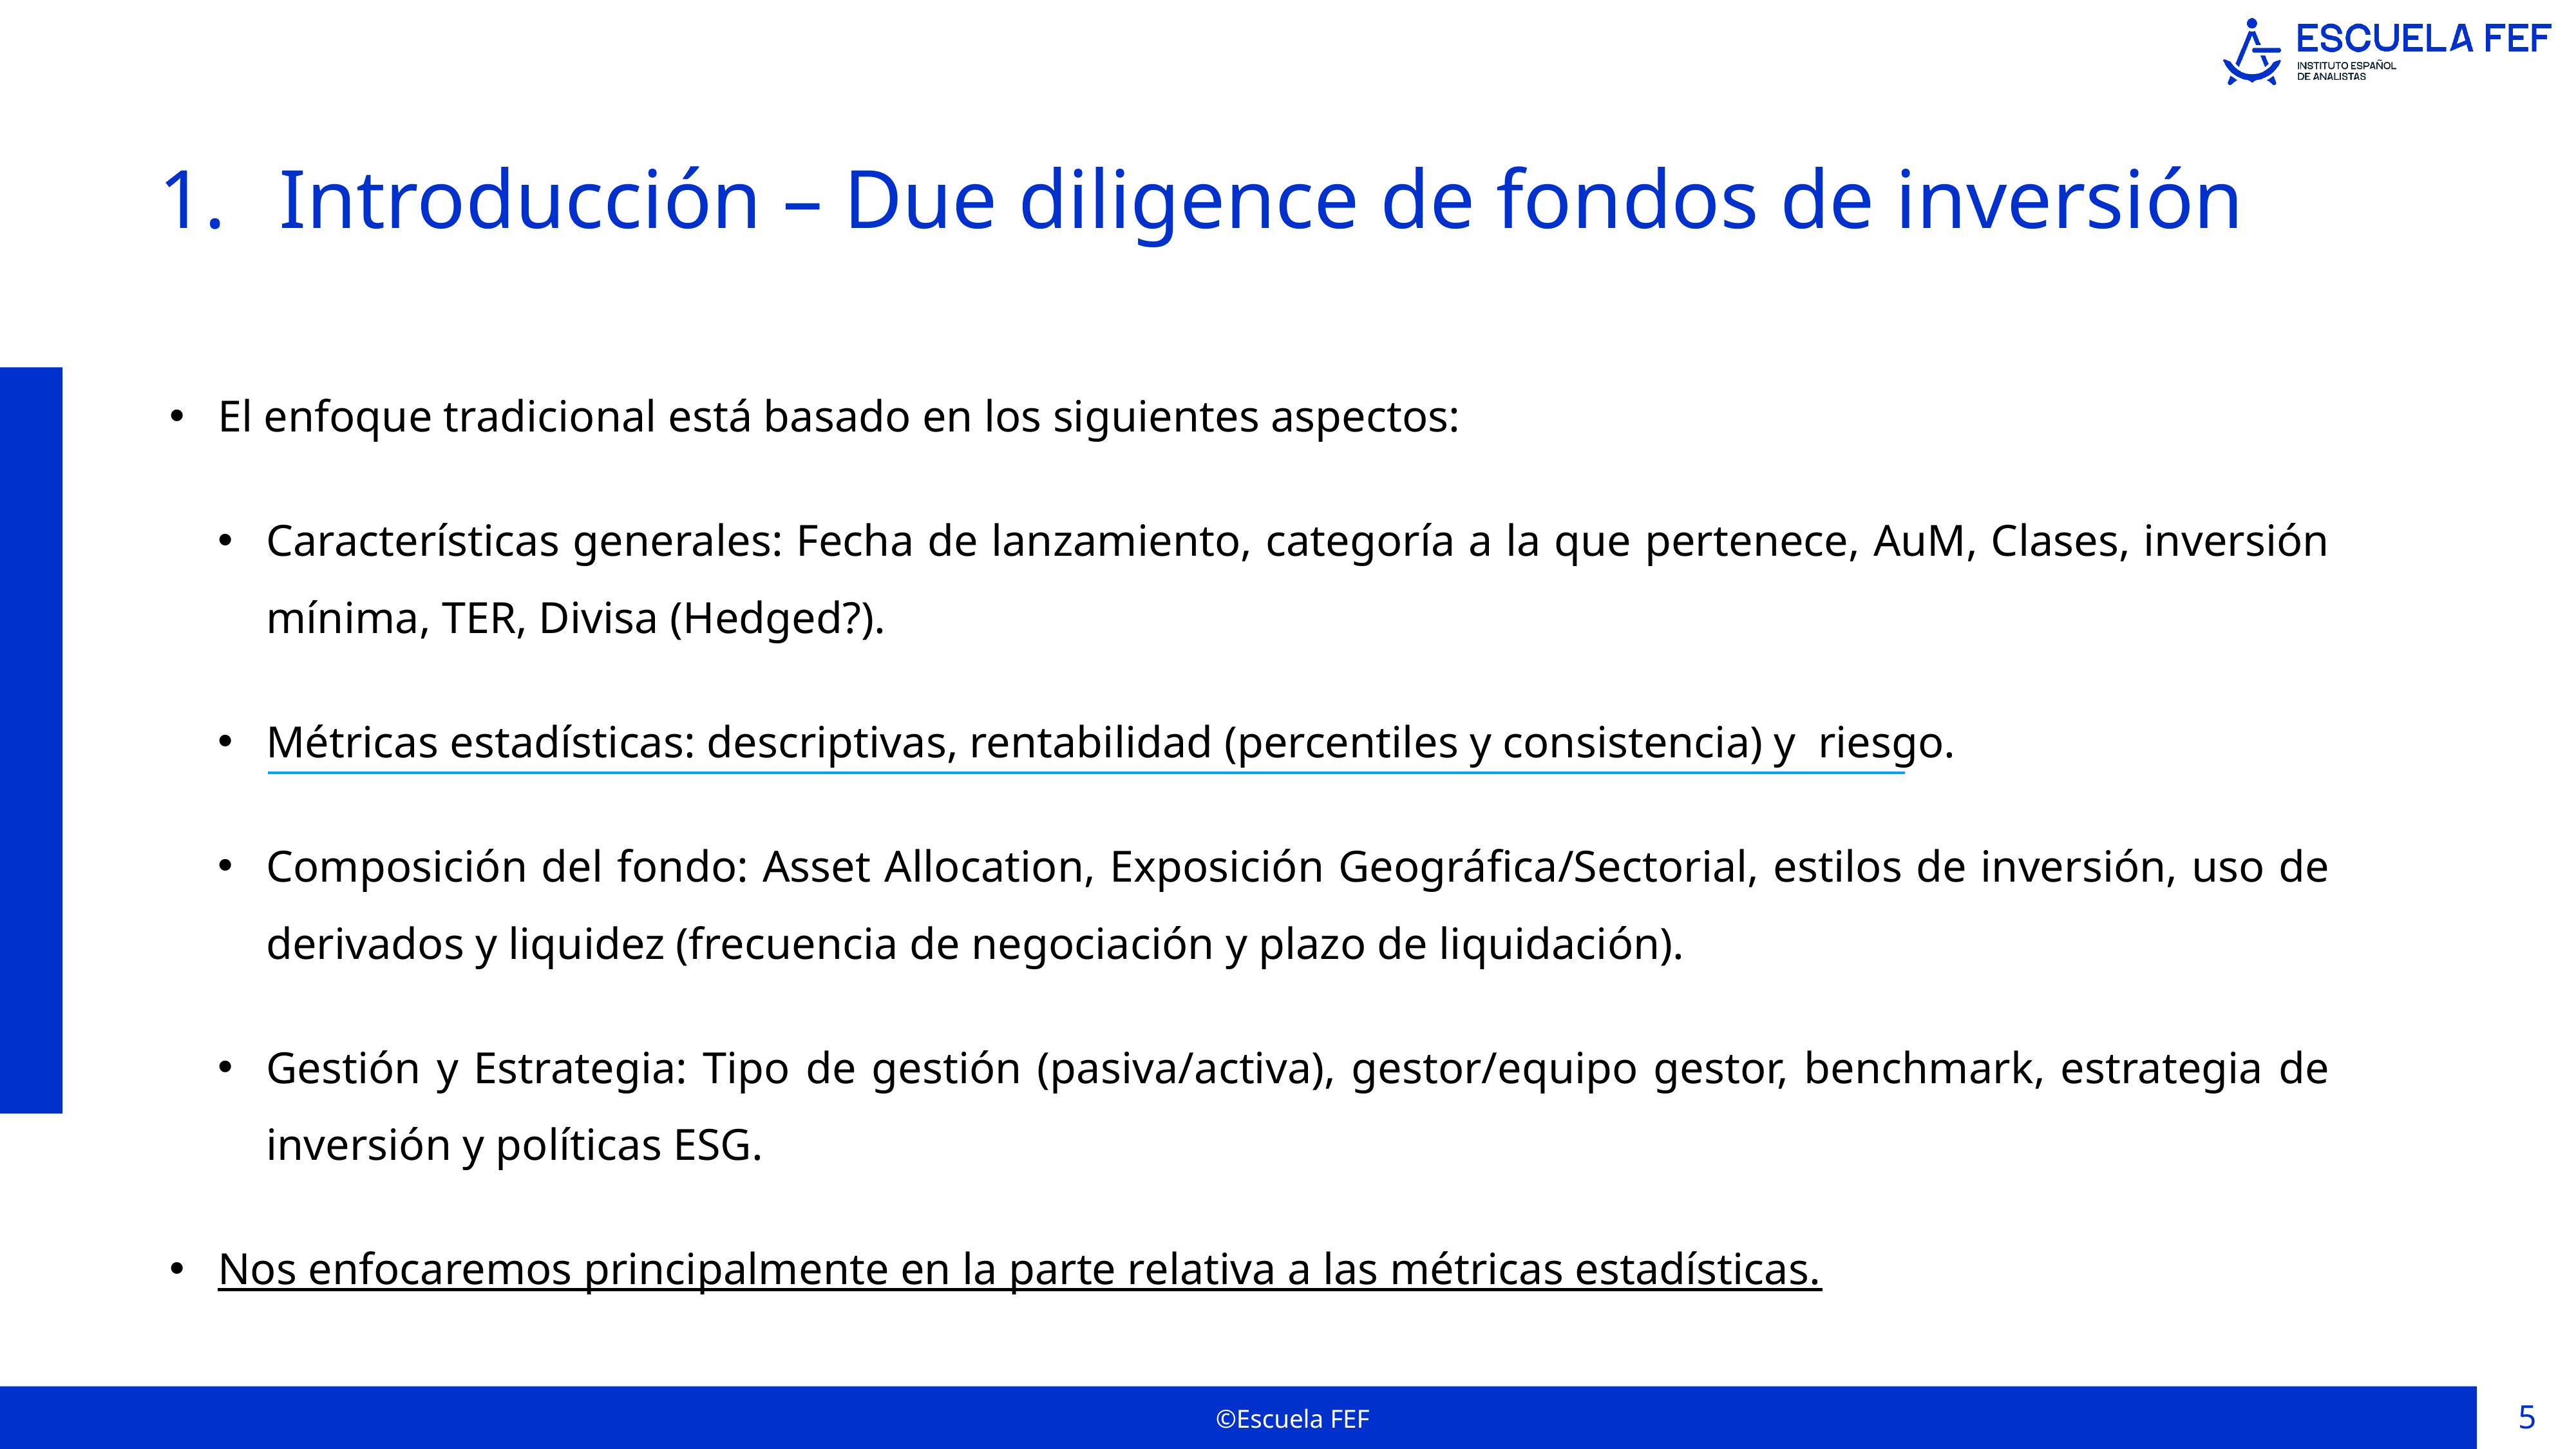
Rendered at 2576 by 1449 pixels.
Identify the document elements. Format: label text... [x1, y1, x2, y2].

picture [2223, 18, 2552, 85]
text_box [0, 367, 63, 1114]
text_box El enfoque tradicional está basado en los siguientes aspectos: Características generales: Fecha de lanzamiento, categoría a la que pertenece, AuM, Clases, inversión mínima, TER, Divisa (Hedged?). Métricas estadísticas: descriptivas, rentabilidad (percentiles y consistencia) y riesgo. Composición del fondo: Asset Allocation, Exposición Geográfica/Sectorial, estilos de inversión, uso de derivados y liquidez (frecuencia de negociación y plazo de liquidación). Gestión y Estrategia: Tipo de gestión (pasiva/activa), gestor/equipo gestor, benchmark, estrategia de inversión y políticas ESG. Nos enfocaremos principalmente en la parte relativa a las métricas estadísticas. [169, 363, 2333, 1294]
text_box Introducción – Due diligence de fondos de inversión [149, 142, 2313, 249]
